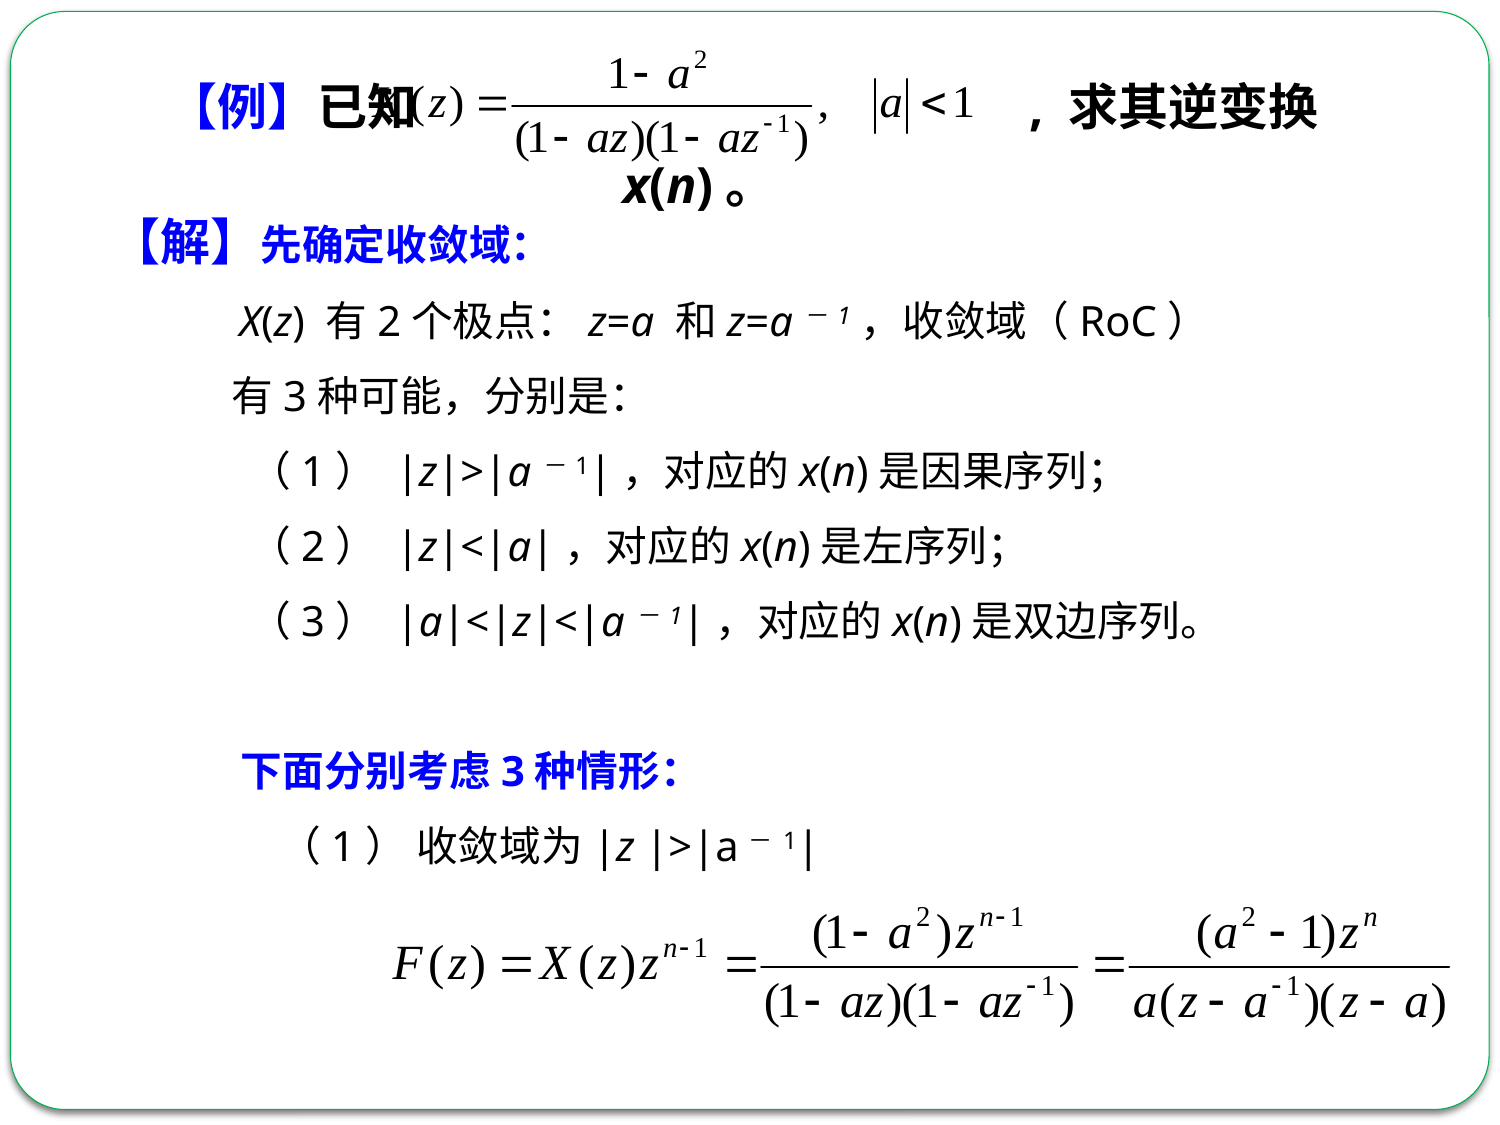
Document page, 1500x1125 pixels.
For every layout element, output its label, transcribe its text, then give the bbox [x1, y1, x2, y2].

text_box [81, 37, 1418, 171]
text_box 【解】先确定收敛域： X(z) 有2个极点：z=a 和z=a－1，收敛域（RoC） 有3种可能，分别是： （1） |z|>|a－1|，对应的x(n)是因果序列； （2） |z|<|a|，对应的x(n)是左序列； （3） |a|<|z|<|a－1|，对应的x(n)是双边序列。 下面分别考虑3种情形： （1） 收敛域为|z |>|a－1| [95, 172, 1433, 878]
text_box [383, 893, 1459, 1038]
